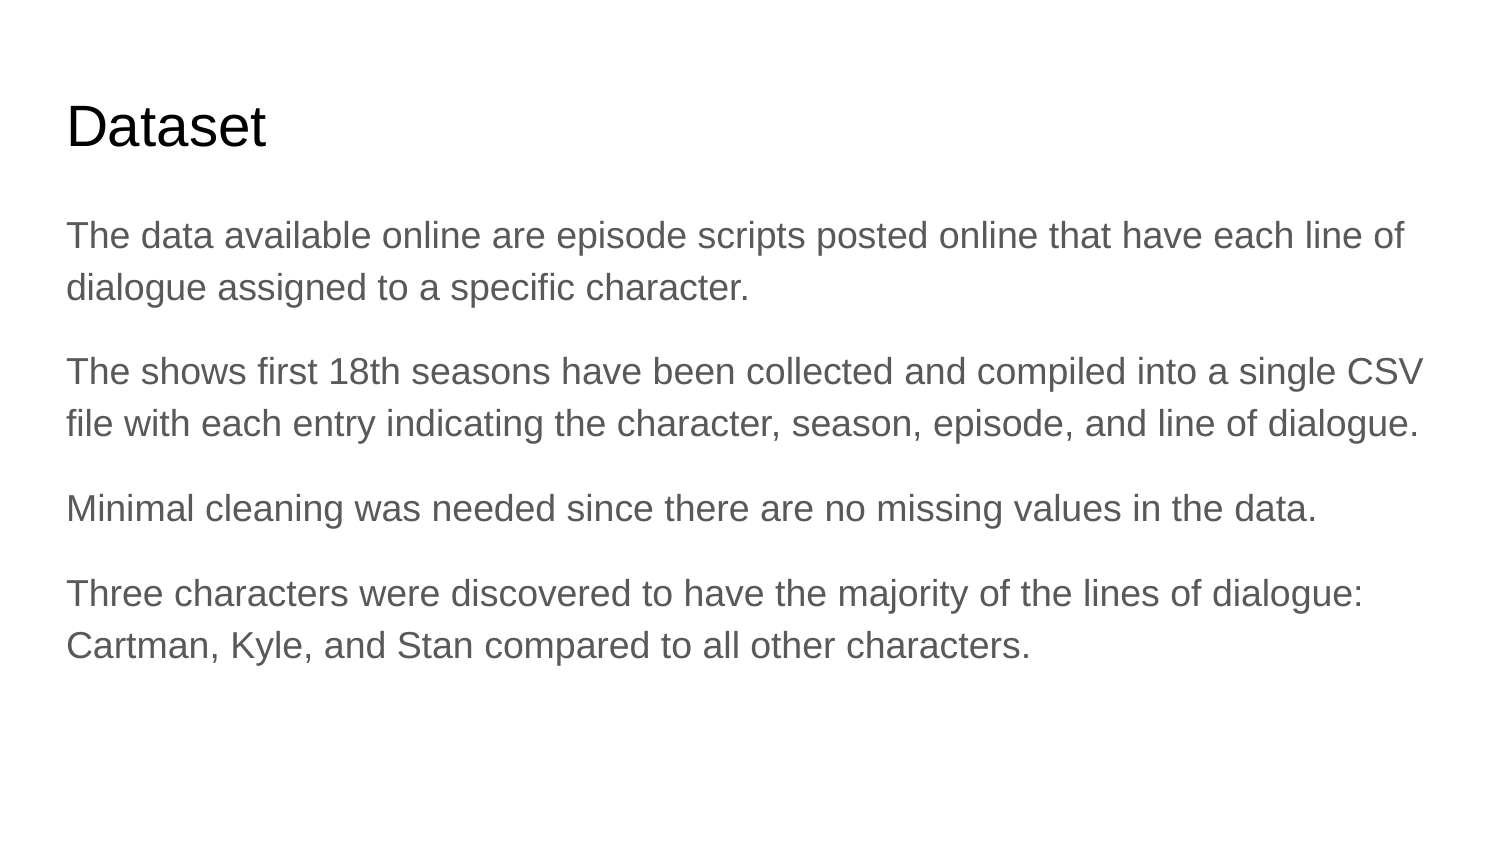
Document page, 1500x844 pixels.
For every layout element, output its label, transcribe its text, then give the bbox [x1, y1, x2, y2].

list The data available online are episode scripts posted online that have each line of dialogue assigned to a specific character. The shows first 18th seasons have been collected and compiled into a single CSV file with each entry indicating the character, season, episode, and line of dialogue. Minimal cleaning was needed since there are no missing values in the data. Three characters were discovered to have the majority of the lines of dialogue: Cartman, Kyle, and Stan compared to all other characters. [51, 189, 1449, 750]
title Dataset [51, 72, 1449, 167]
